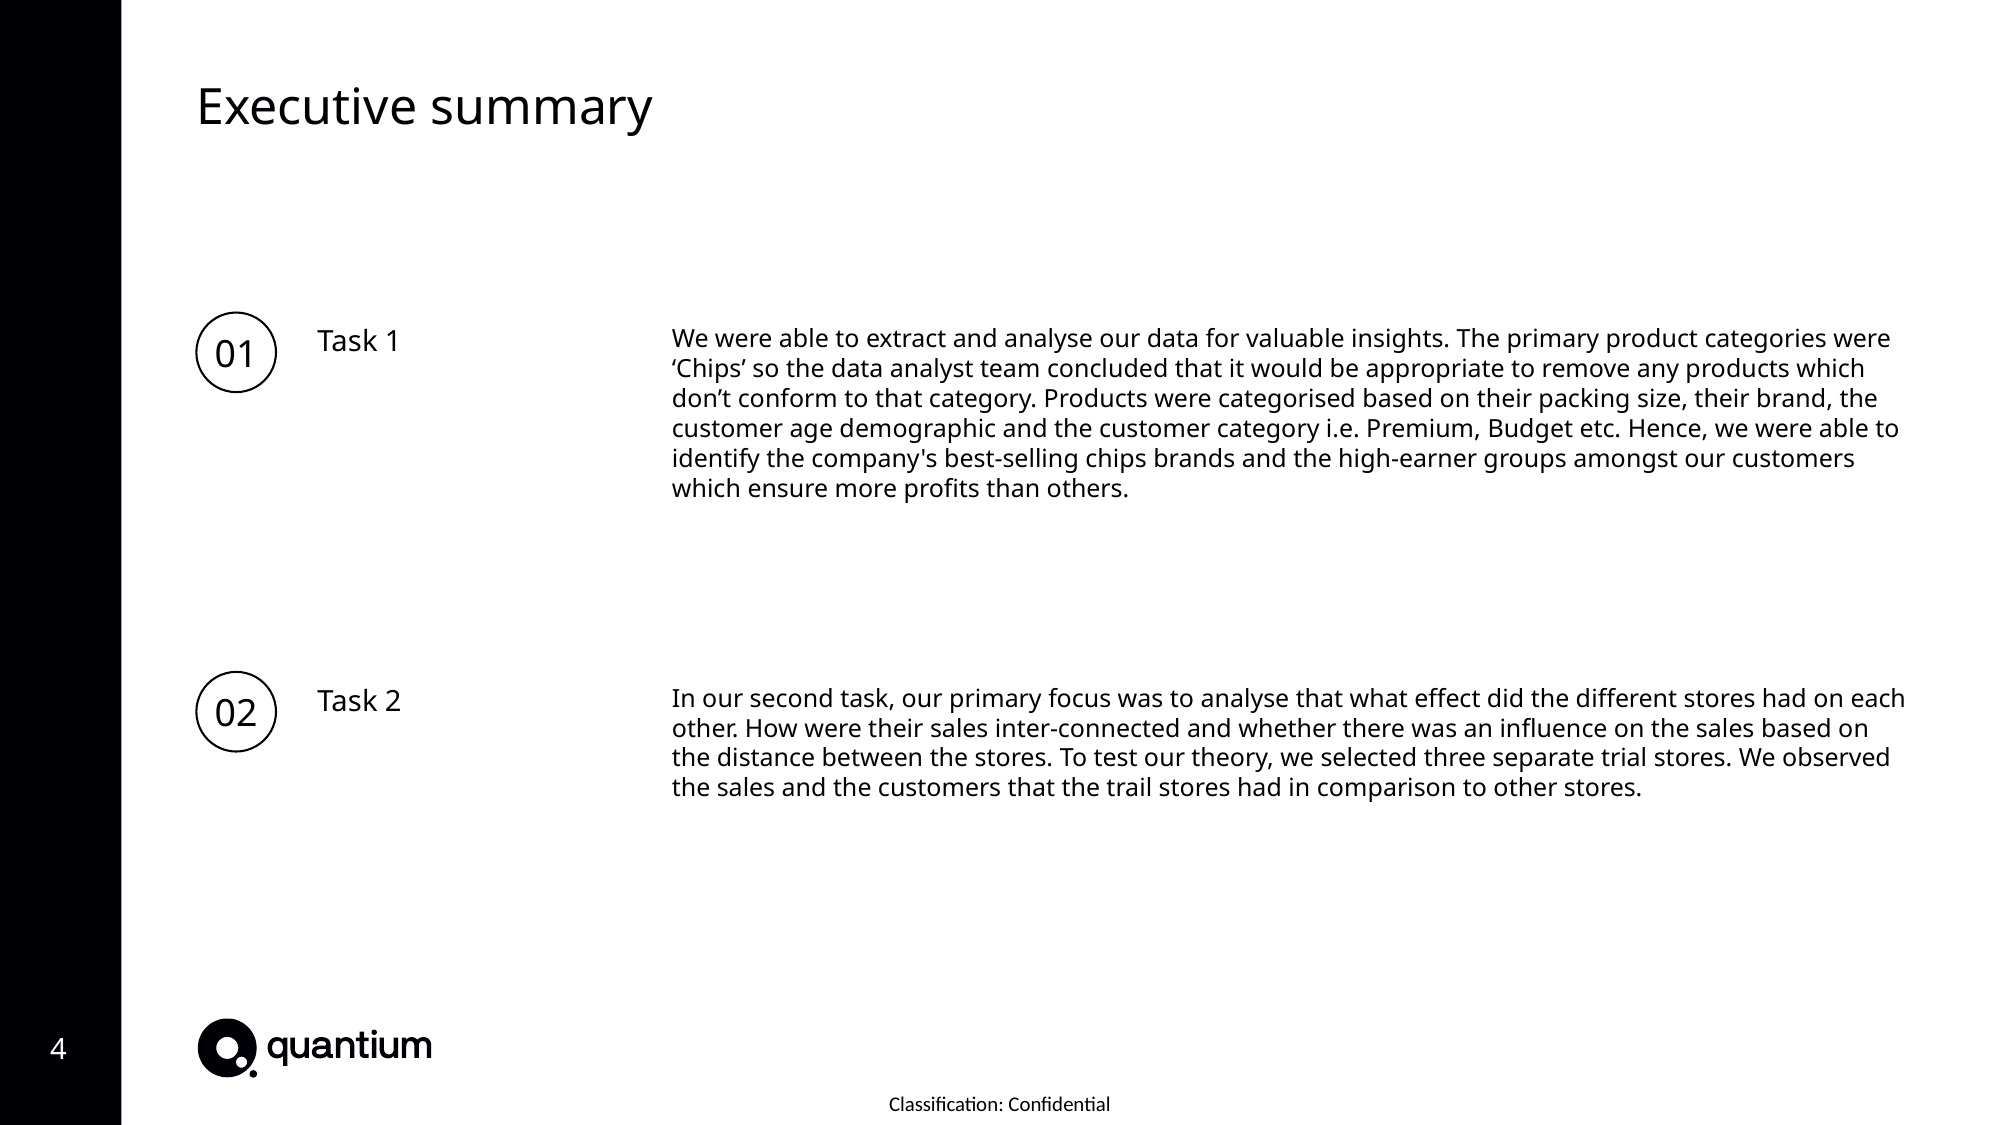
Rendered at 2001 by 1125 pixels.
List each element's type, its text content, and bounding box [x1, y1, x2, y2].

text_box Task 1 [317, 322, 629, 605]
text_box In our second task, our primary focus was to analyse that what effect did the different stores had on each other. How were their sales inter-connected and whether there was an influence on the sales based on the distance between the stores. To test our theory, we selected three separate trial stores. We observed the sales and the customers that the trail stores had in comparison to other stores. [671, 682, 1916, 964]
text_box 02 [195, 670, 278, 753]
list Executive summary [196, 74, 1916, 210]
text_box We were able to extract and analyse our data for valuable insights. The primary product categories were ‘Chips’ so the data analyst team concluded that it would be appropriate to remove any products which don’t conform to that category. Products were categorised based on their packing size, their brand, the customer age demographic and the customer category i.e. Premium, Budget etc. Hence, we were able to identify the company's best-selling chips brands and the high-earner groups amongst our customers which ensure more profits than others. [671, 322, 1916, 497]
text_box Task 2 [317, 682, 629, 964]
text_box 01 [195, 311, 278, 394]
